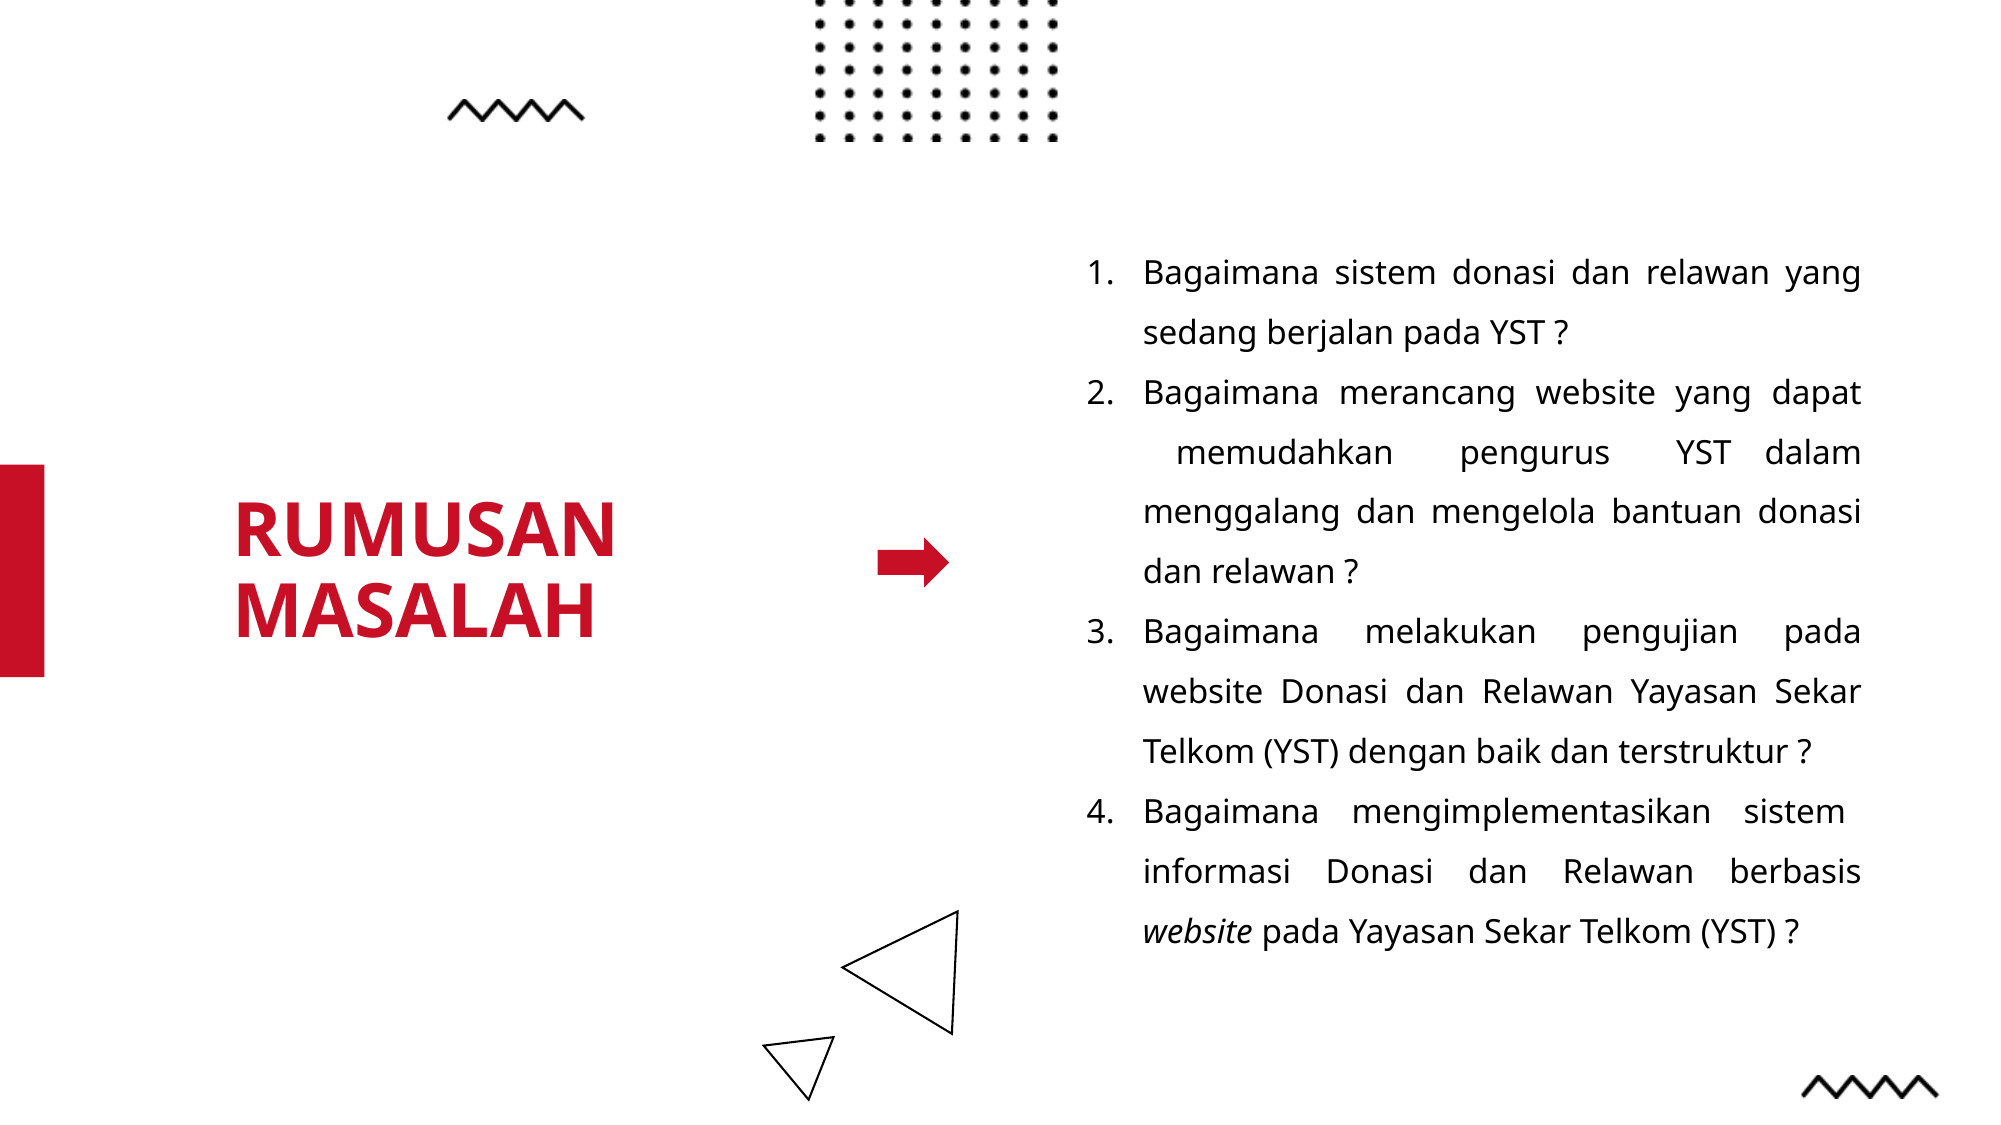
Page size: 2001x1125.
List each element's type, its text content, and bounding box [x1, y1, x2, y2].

picture [1796, 1075, 1945, 1099]
text_box [0, 463, 45, 678]
picture [814, 0, 1060, 143]
picture [442, 99, 591, 122]
text_box [876, 534, 951, 590]
text_box [761, 1035, 836, 1102]
text_box Bagaimana sistem donasi dan relawan yang sedang berjalan pada YST ? Bagaimana merancang website yang dapat memudahkan pengurus YST dalam menggalang dan mengelola bantuan donasi dan relawan ? Bagaimana melakukan pengujian pada website Donasi dan Relawan Yayasan Sekar Telkom (YST) dengan baik dan terstruktur ? Bagaimana mengimplementasikan sistem informasi Donasi dan Relawan berbasis website pada Yayasan Sekar Telkom (YST) ? [1071, 223, 1878, 958]
text_box [840, 909, 959, 1036]
text_box RUMUSAN MASALAH [217, 464, 1071, 682]
